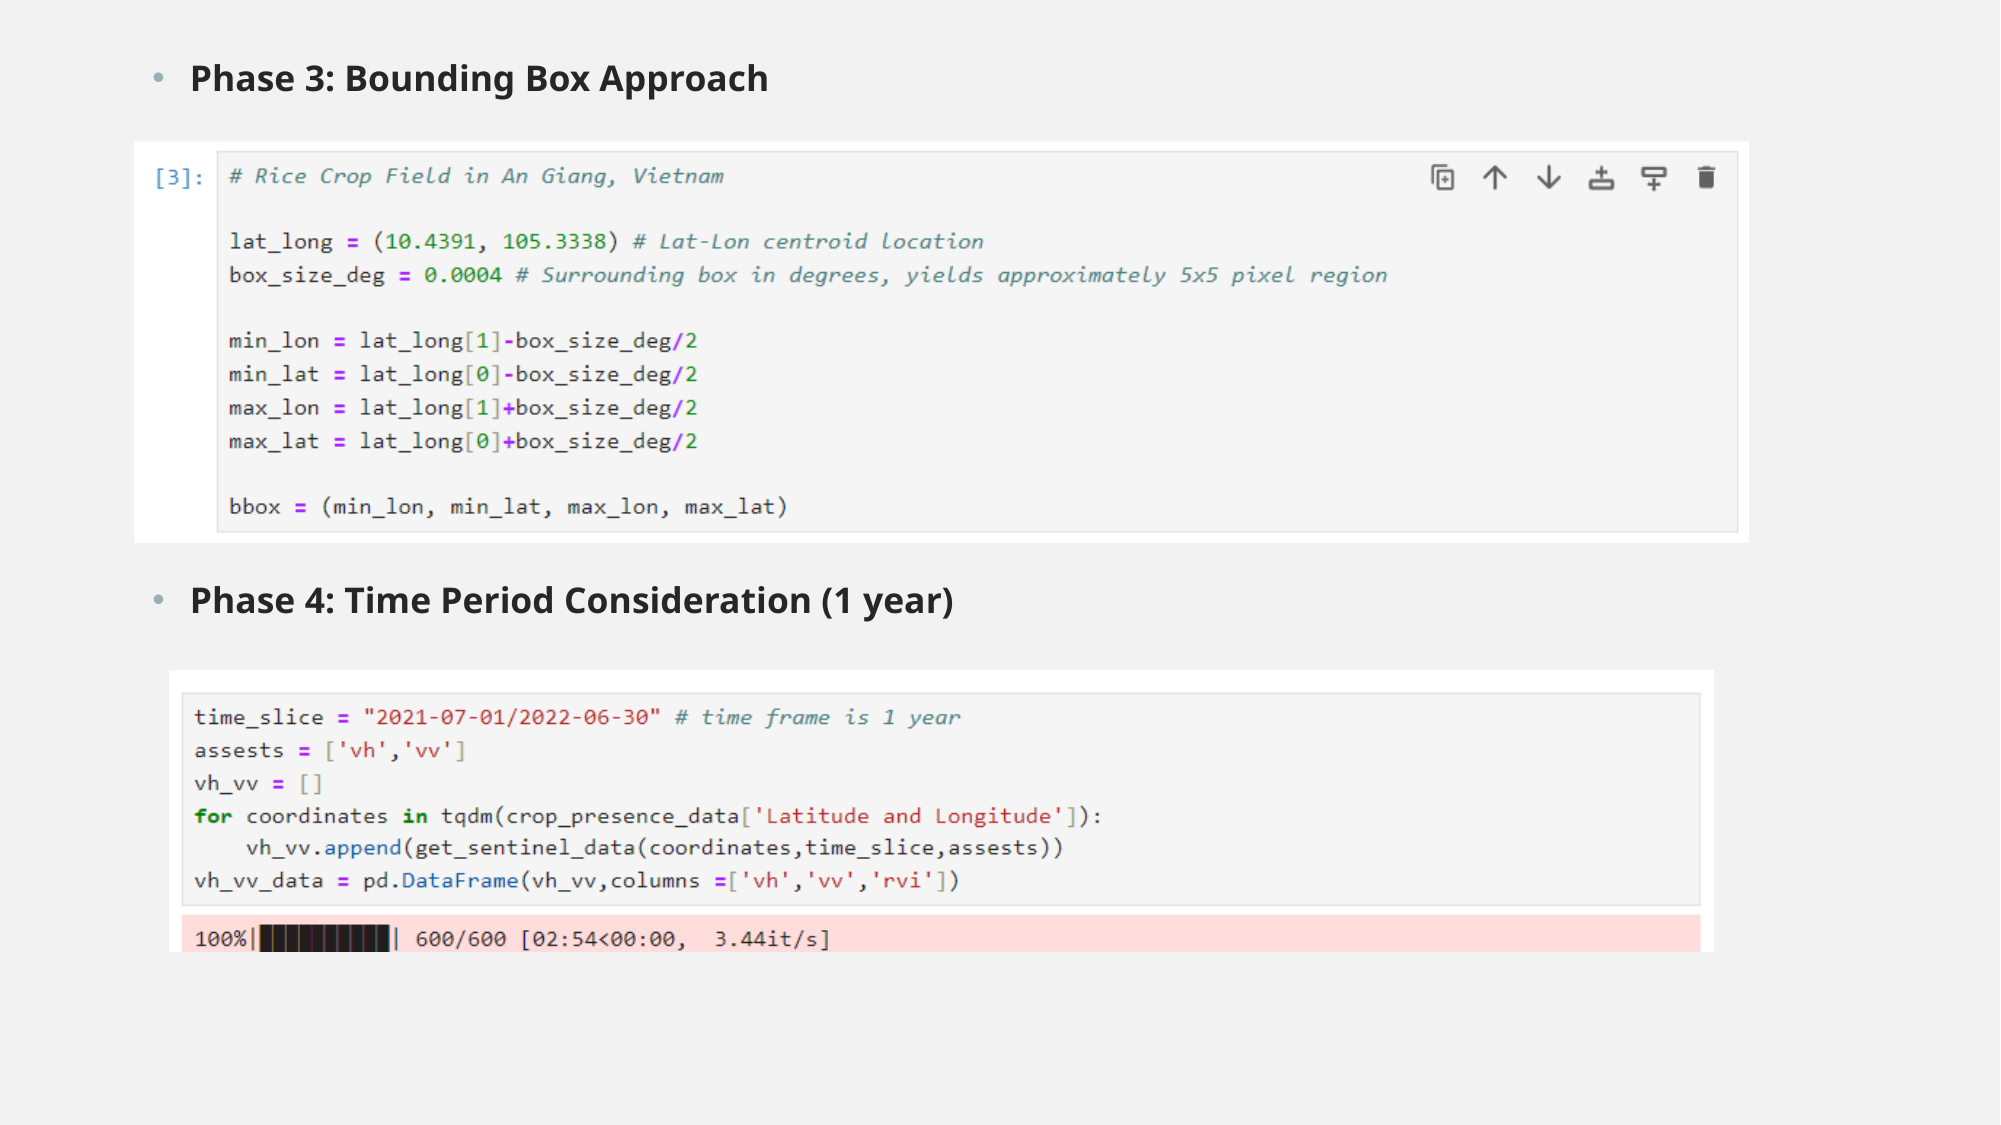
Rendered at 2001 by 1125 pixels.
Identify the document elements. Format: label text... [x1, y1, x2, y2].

picture [133, 141, 1749, 543]
picture [169, 670, 1714, 952]
list Phase 3: Bounding Box Approach Phase 4: Time Period Consideration (1 year) [137, 48, 1863, 1079]
